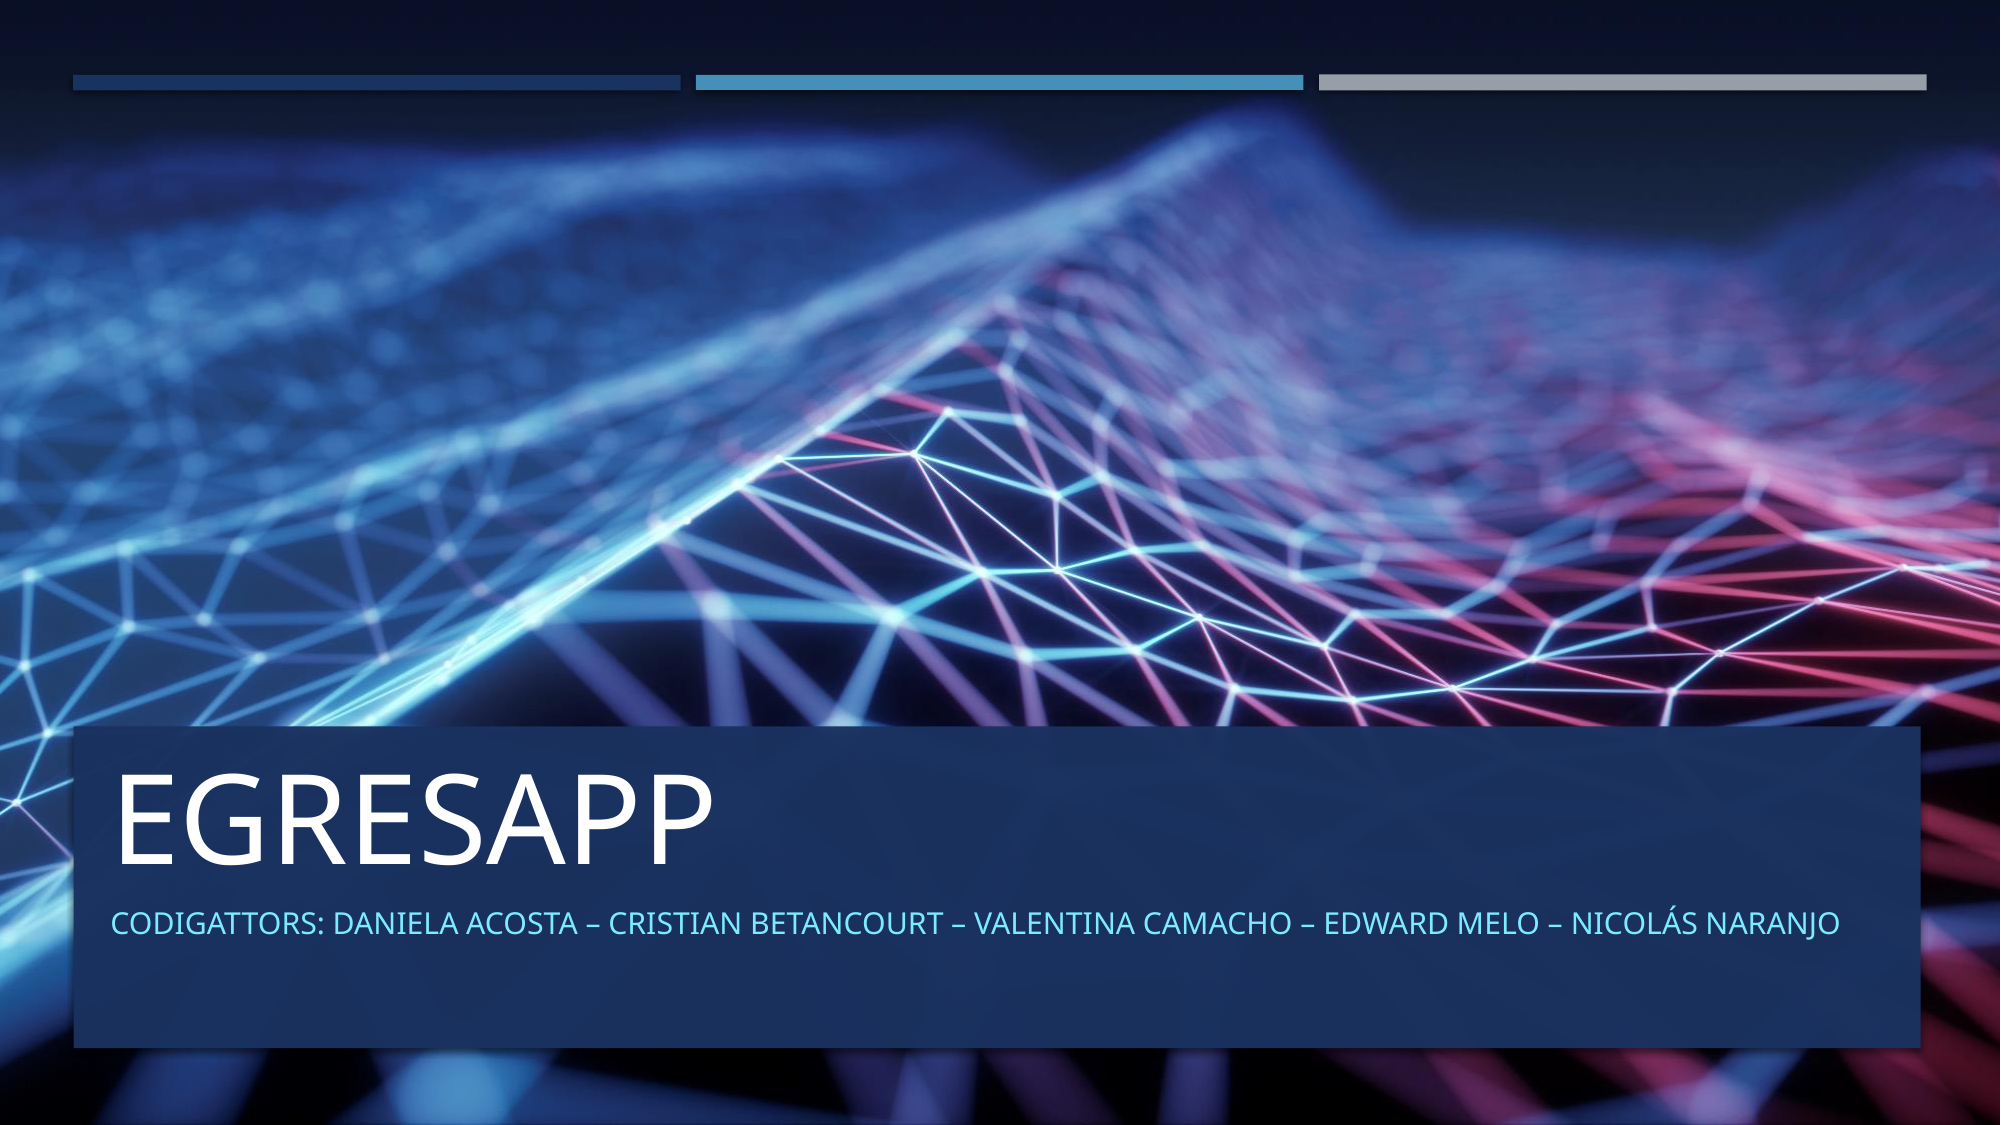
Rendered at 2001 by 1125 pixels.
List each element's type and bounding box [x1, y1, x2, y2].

text_box [72, 73, 1928, 92]
picture [0, 0, 2000, 1125]
